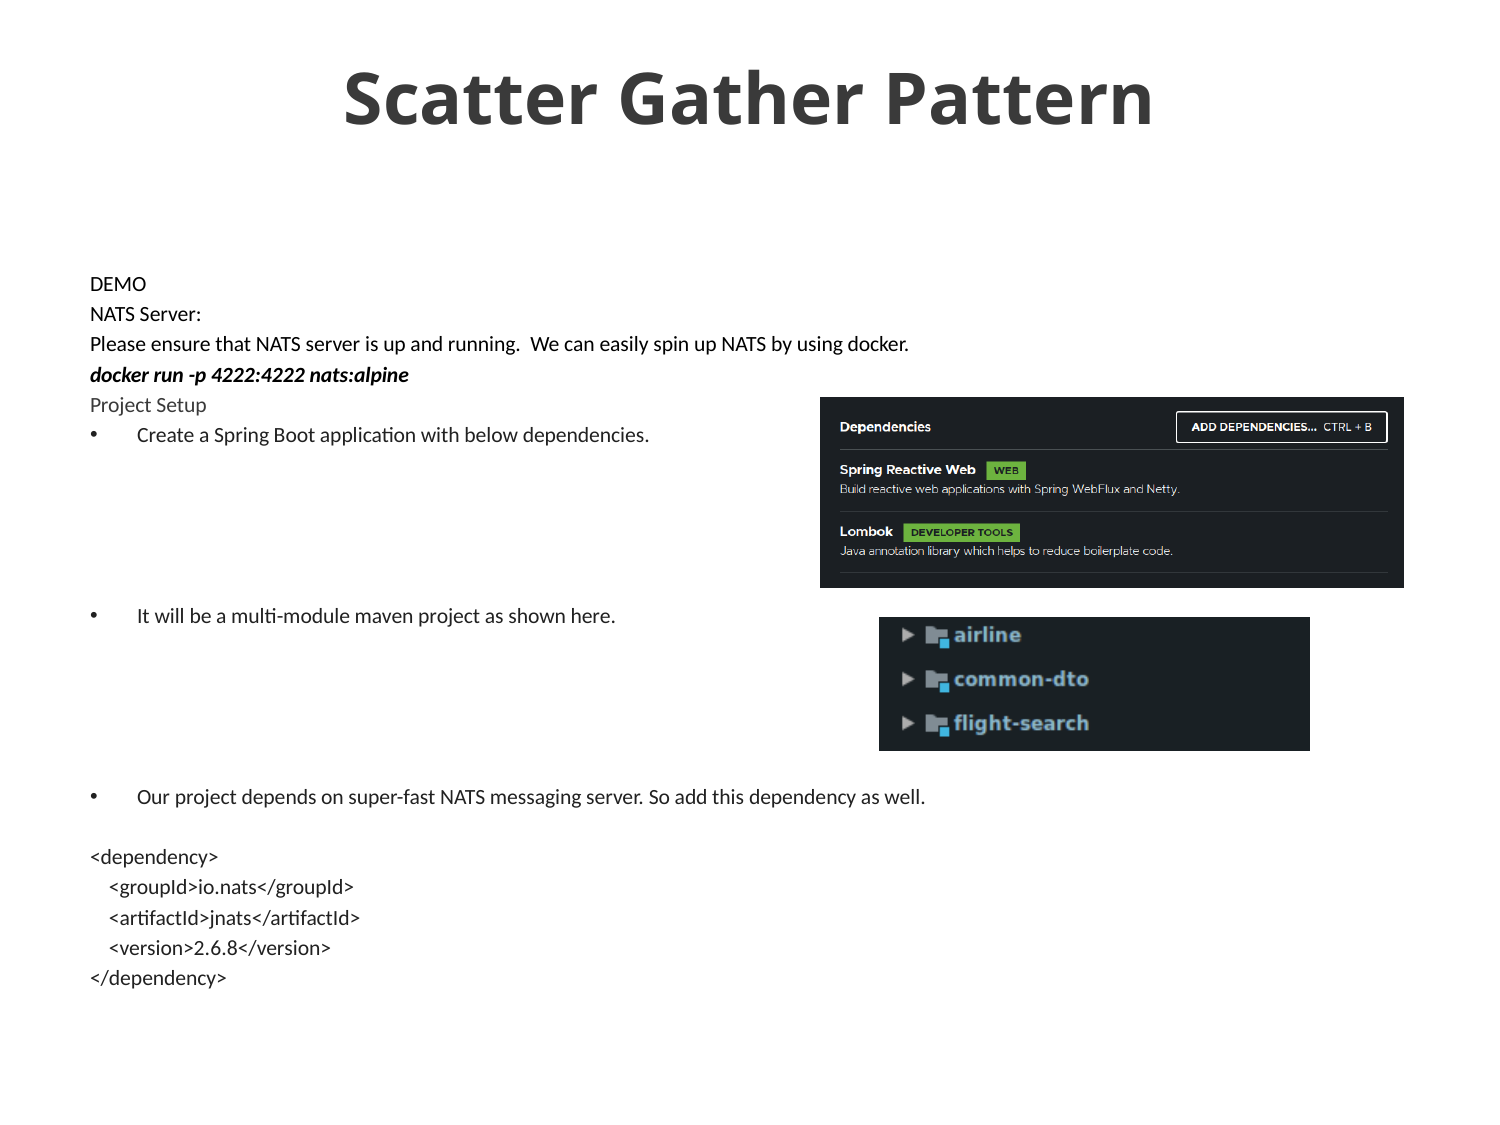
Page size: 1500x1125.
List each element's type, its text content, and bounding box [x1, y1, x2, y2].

picture [879, 617, 1310, 751]
picture [820, 396, 1404, 588]
title Scatter Gather Pattern [75, 45, 1425, 233]
list DEMO NATS Server: Please ensure that NATS server is up and running. We can easily spin up NATS by using docker. docker run -p 4222:4222 nats:alpine Project Setup Create a Spring Boot application with below dependencies. It will be a multi-module maven project as shown here. Our project depends on super-fast NATS messaging server. So add this dependency as well. <dependency> <groupId>io.nats</groupId> <artifactId>jnats</artifactId> <version>2.6.8</version> </dependency> [75, 262, 1425, 1005]
